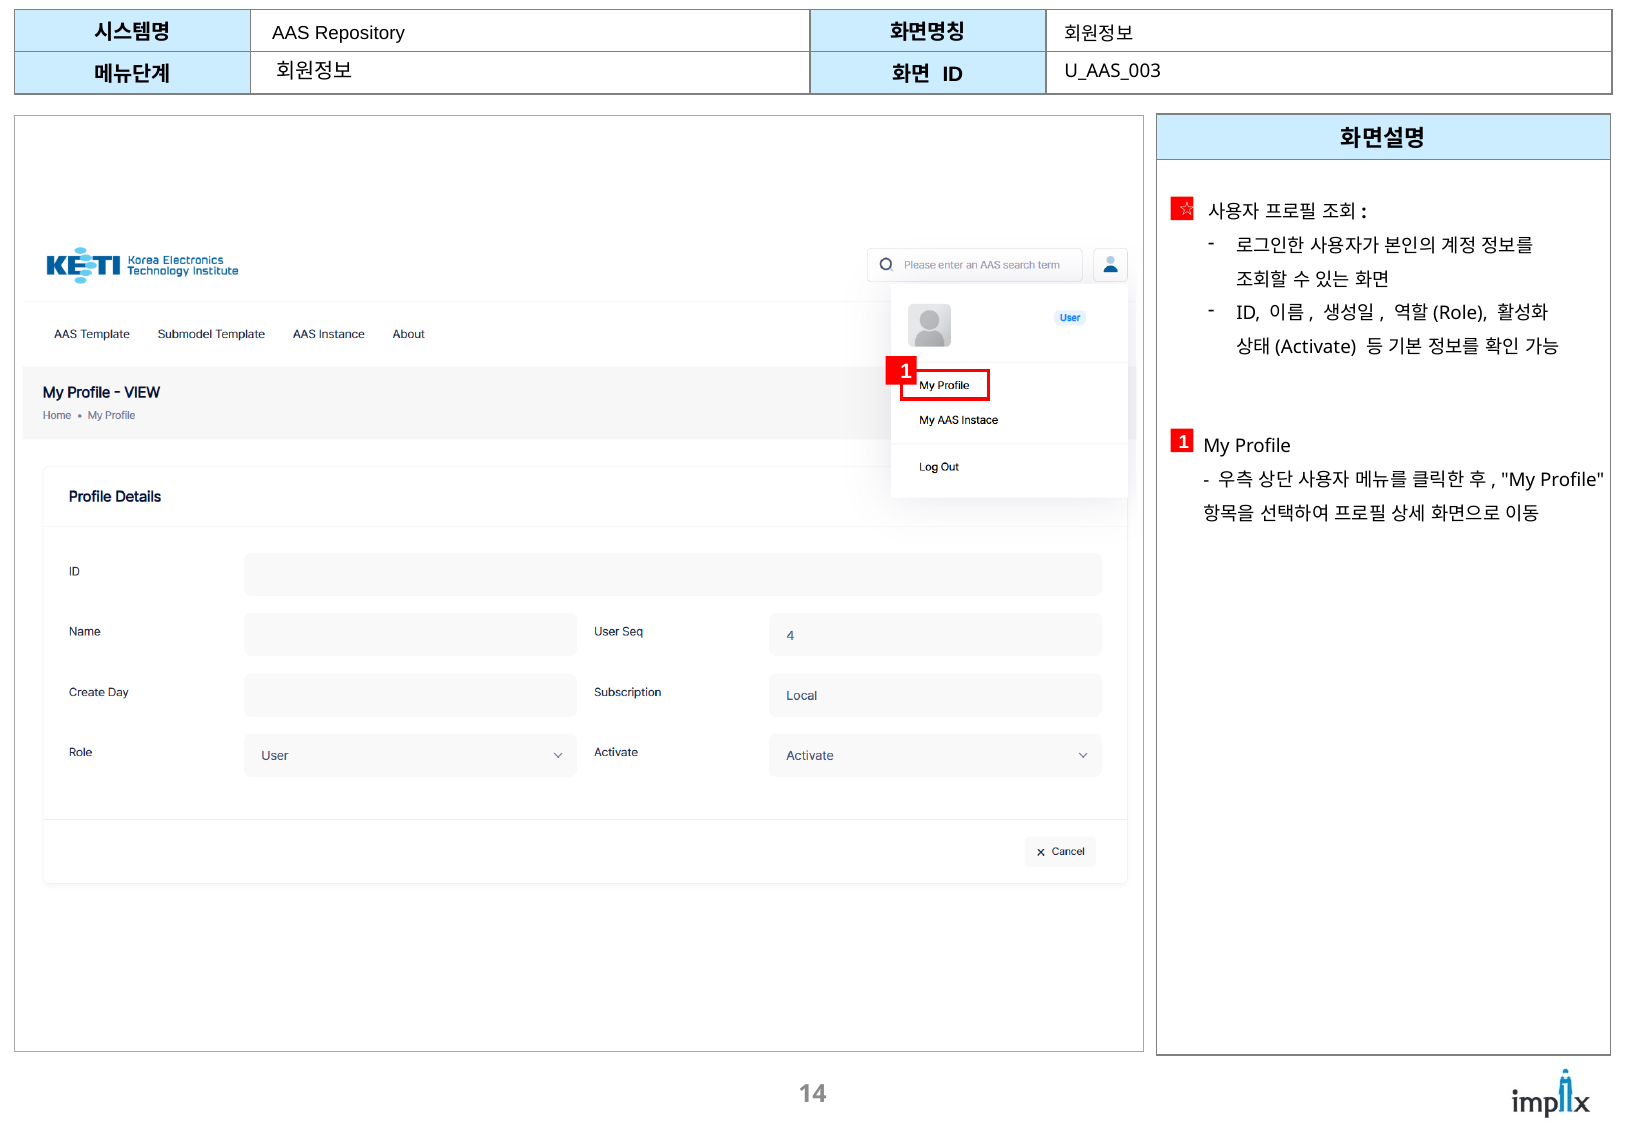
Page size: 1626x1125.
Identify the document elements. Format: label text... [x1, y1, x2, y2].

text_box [1170, 415, 1621, 563]
text_box 회원정보 [1052, 21, 1342, 46]
picture [1507, 1065, 1593, 1121]
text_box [885, 355, 989, 399]
text_box 회원정보 [261, 49, 837, 107]
picture [22, 228, 1137, 894]
text_box U_AAS_003 [1052, 50, 1387, 90]
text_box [1170, 181, 1579, 397]
